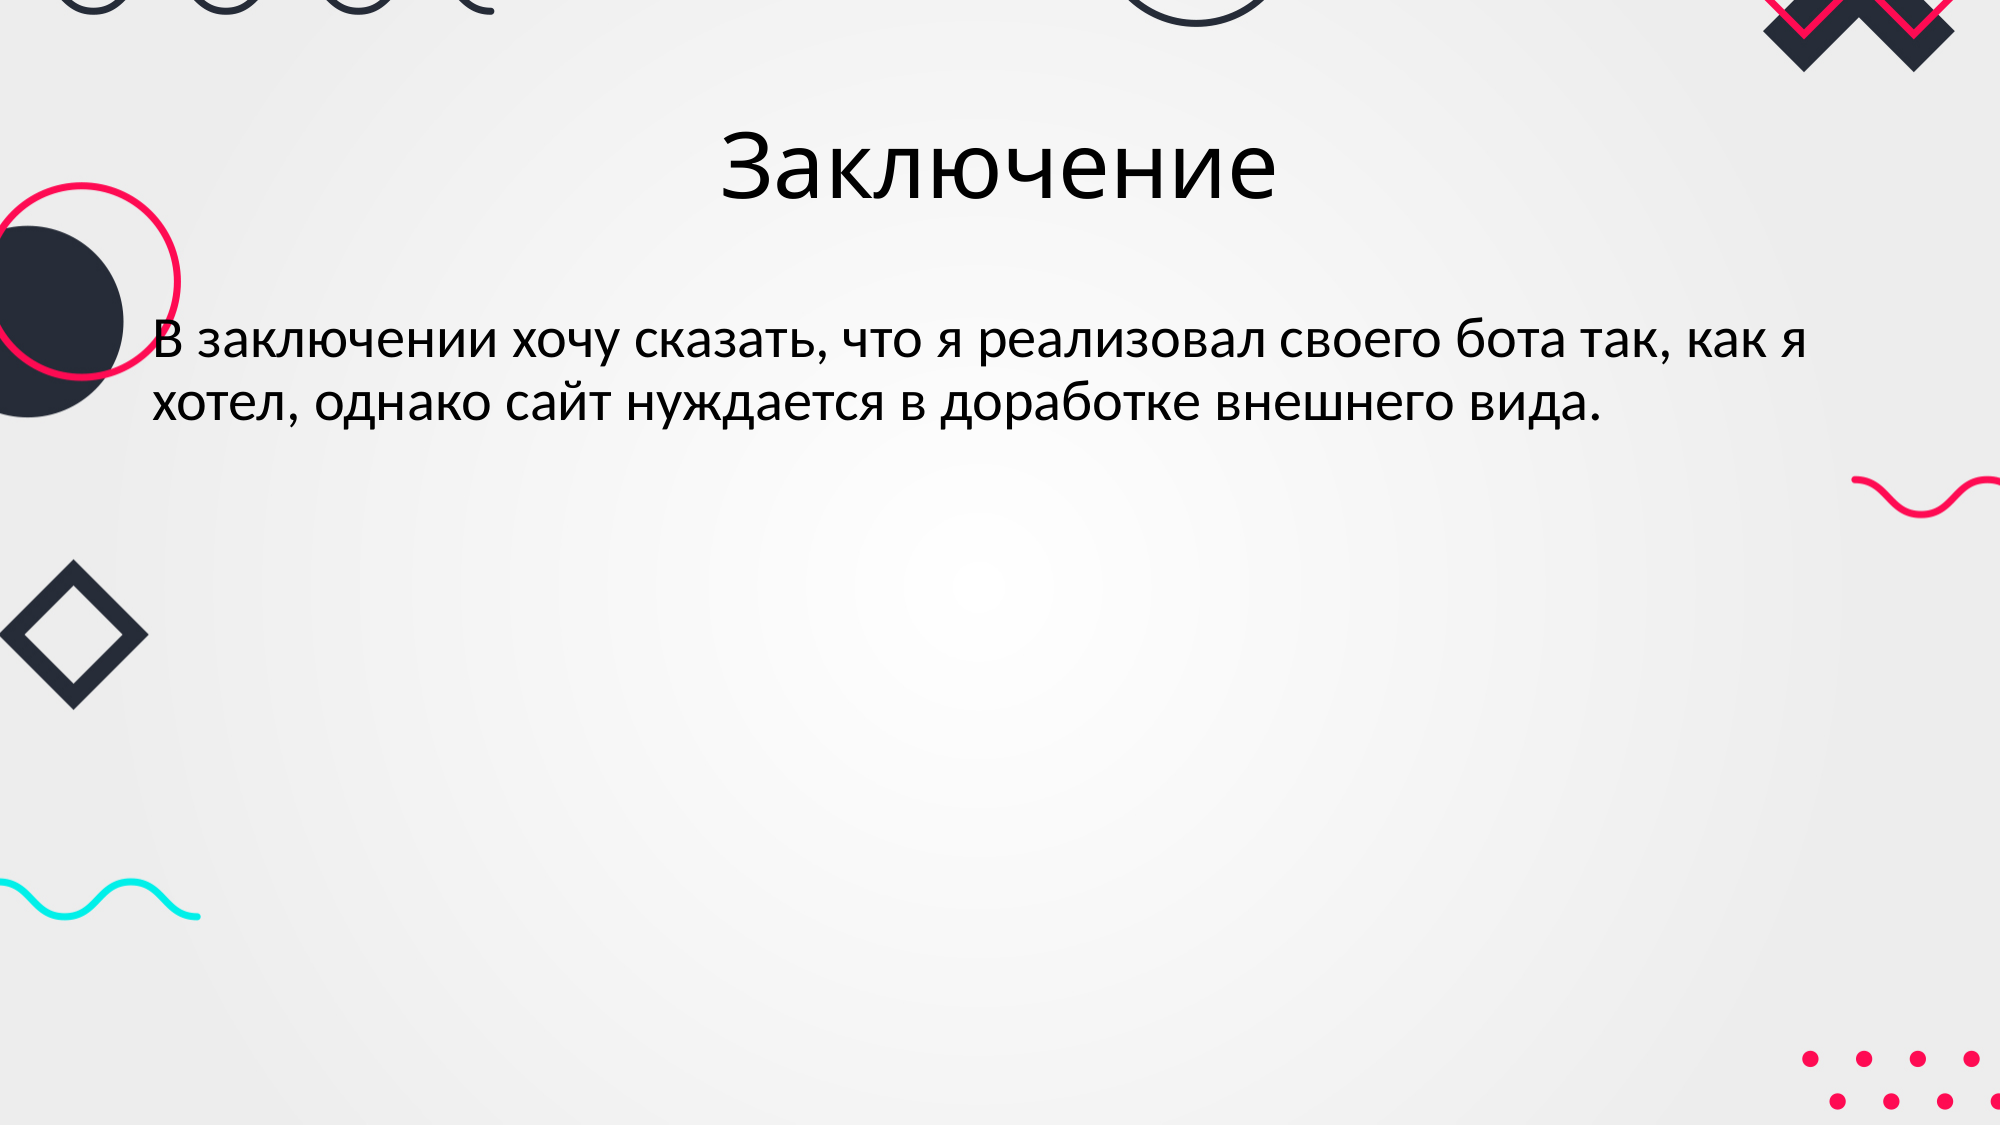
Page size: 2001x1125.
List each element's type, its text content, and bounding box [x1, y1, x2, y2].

picture [0, 0, 2000, 1125]
title Заключение [137, 59, 1863, 278]
list В заключении хочу сказать, что я реализовал своего бота так, как я хотел, однако сайт нуждается в доработке внешнего вида. [137, 299, 1863, 1014]
